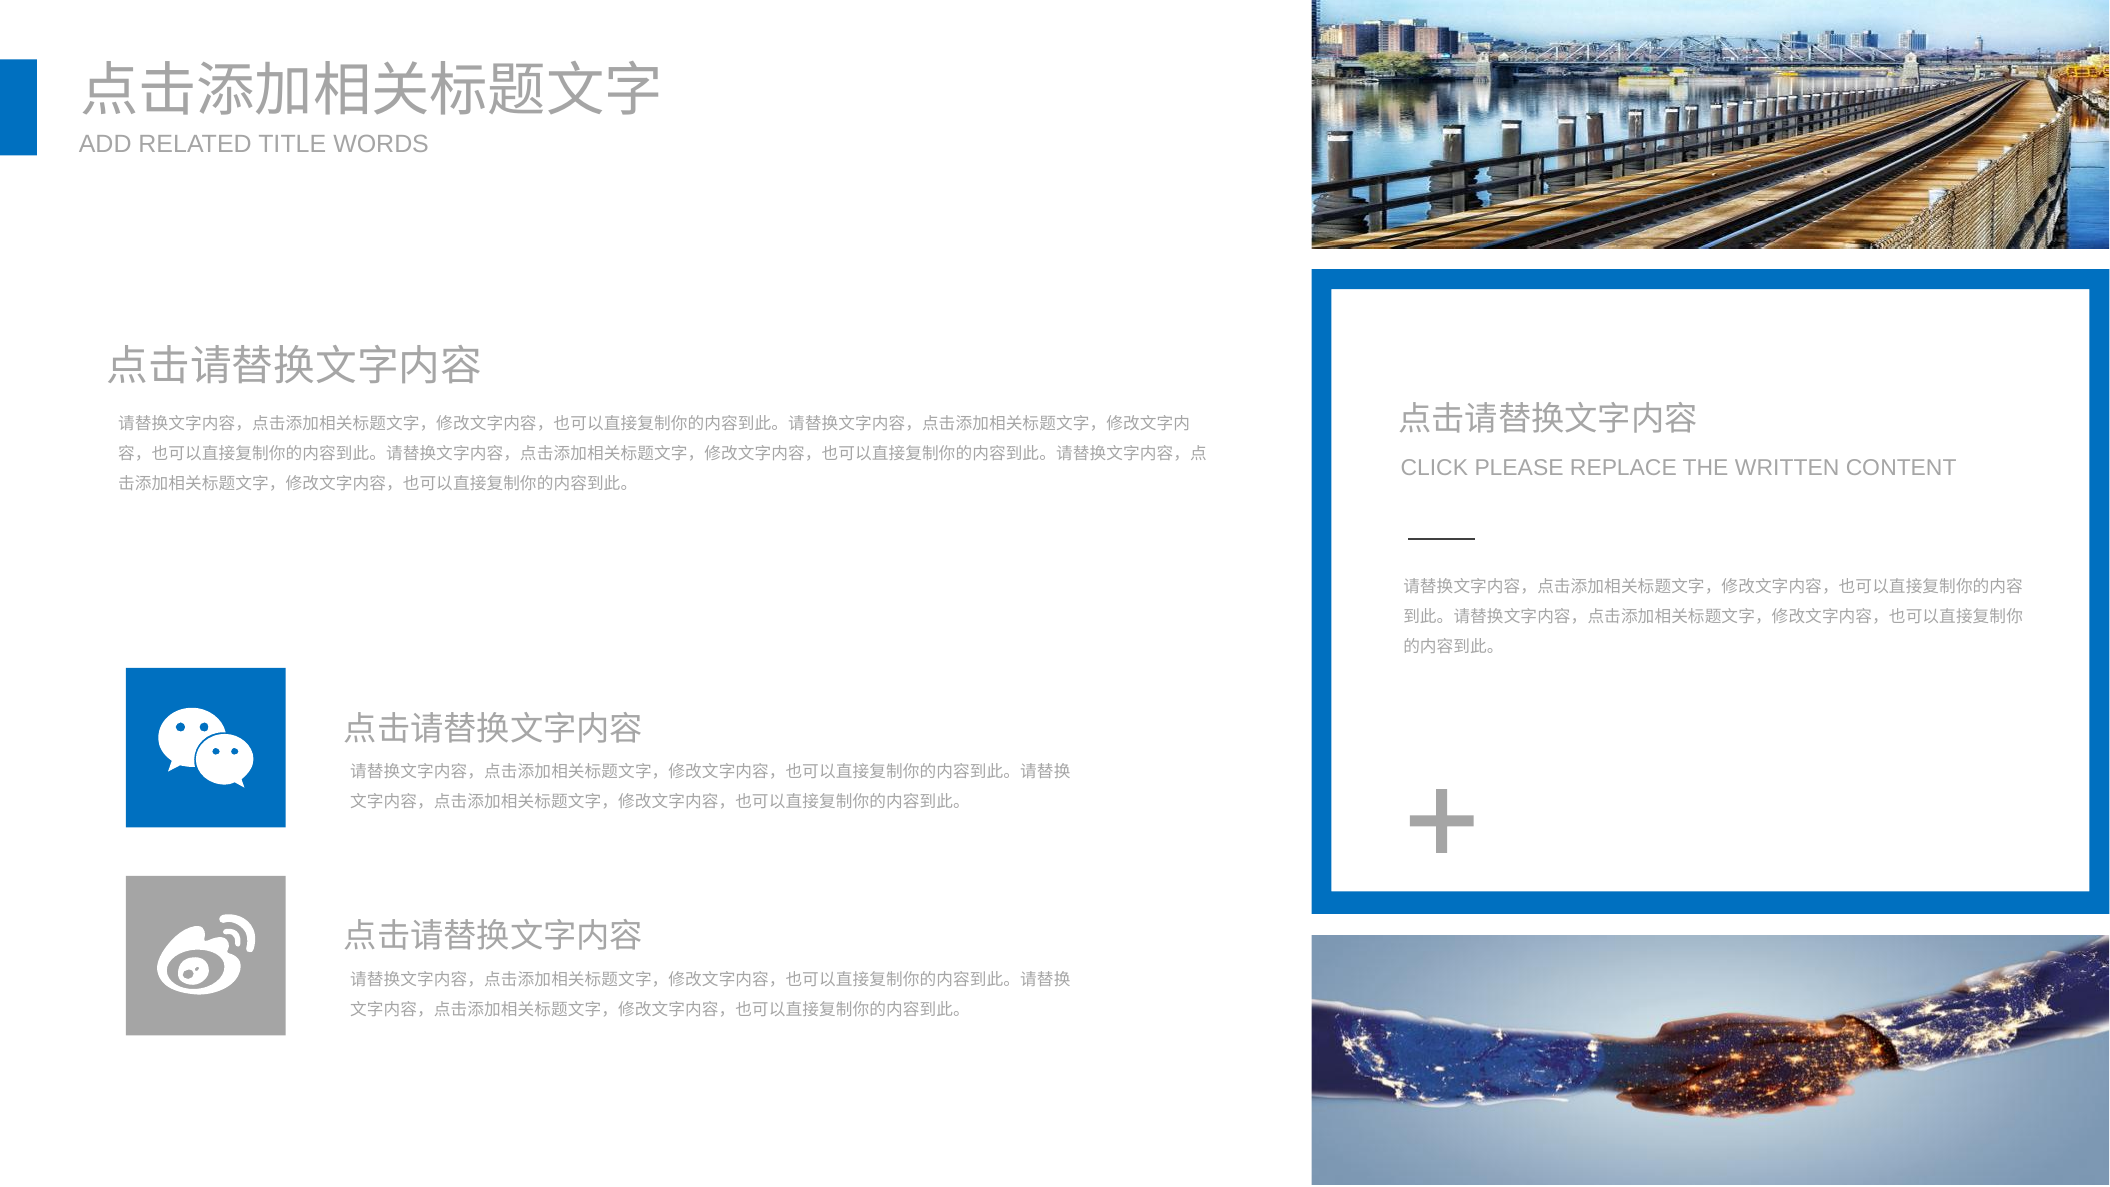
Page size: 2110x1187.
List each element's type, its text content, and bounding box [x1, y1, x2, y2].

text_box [125, 667, 1087, 828]
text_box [125, 875, 1087, 1036]
text_box 点击添加相关标题文字 [64, 43, 679, 130]
text_box [1311, 0, 2110, 250]
text_box [1409, 788, 1475, 854]
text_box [91, 306, 1234, 498]
text_box ADD RELATED TITLE WORDS [62, 119, 446, 166]
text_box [1381, 369, 2039, 662]
text_box [1311, 268, 2110, 915]
text_box [1311, 935, 2110, 1186]
text_box [0, 58, 38, 157]
